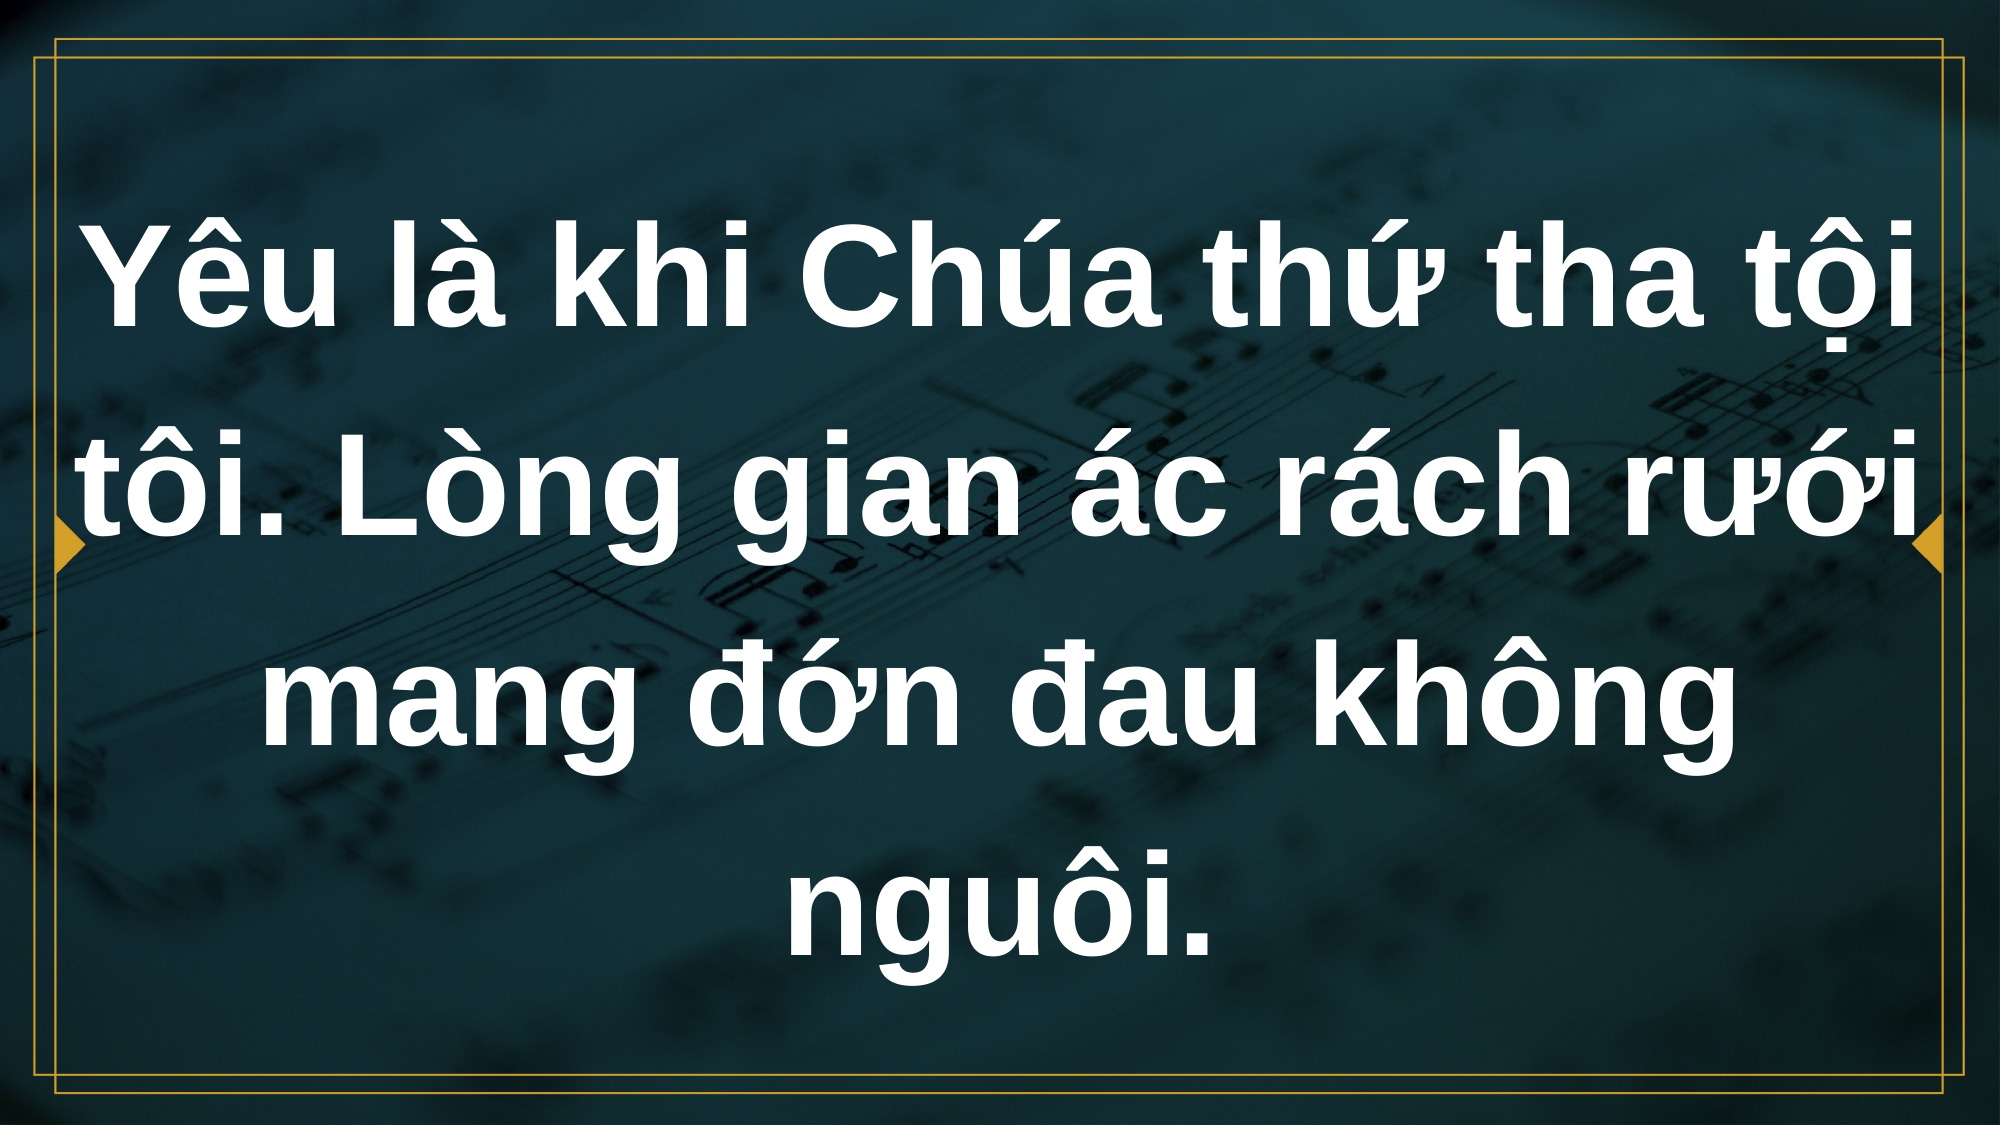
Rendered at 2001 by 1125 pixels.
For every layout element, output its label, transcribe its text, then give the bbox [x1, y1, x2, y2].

title Yêu là khi Chúa thứ tha tội tôi. Lòng gian ác rách rưới mang đớn đau không nguôi. [55, 53, 1945, 1077]
picture [0, 0, 2000, 1125]
